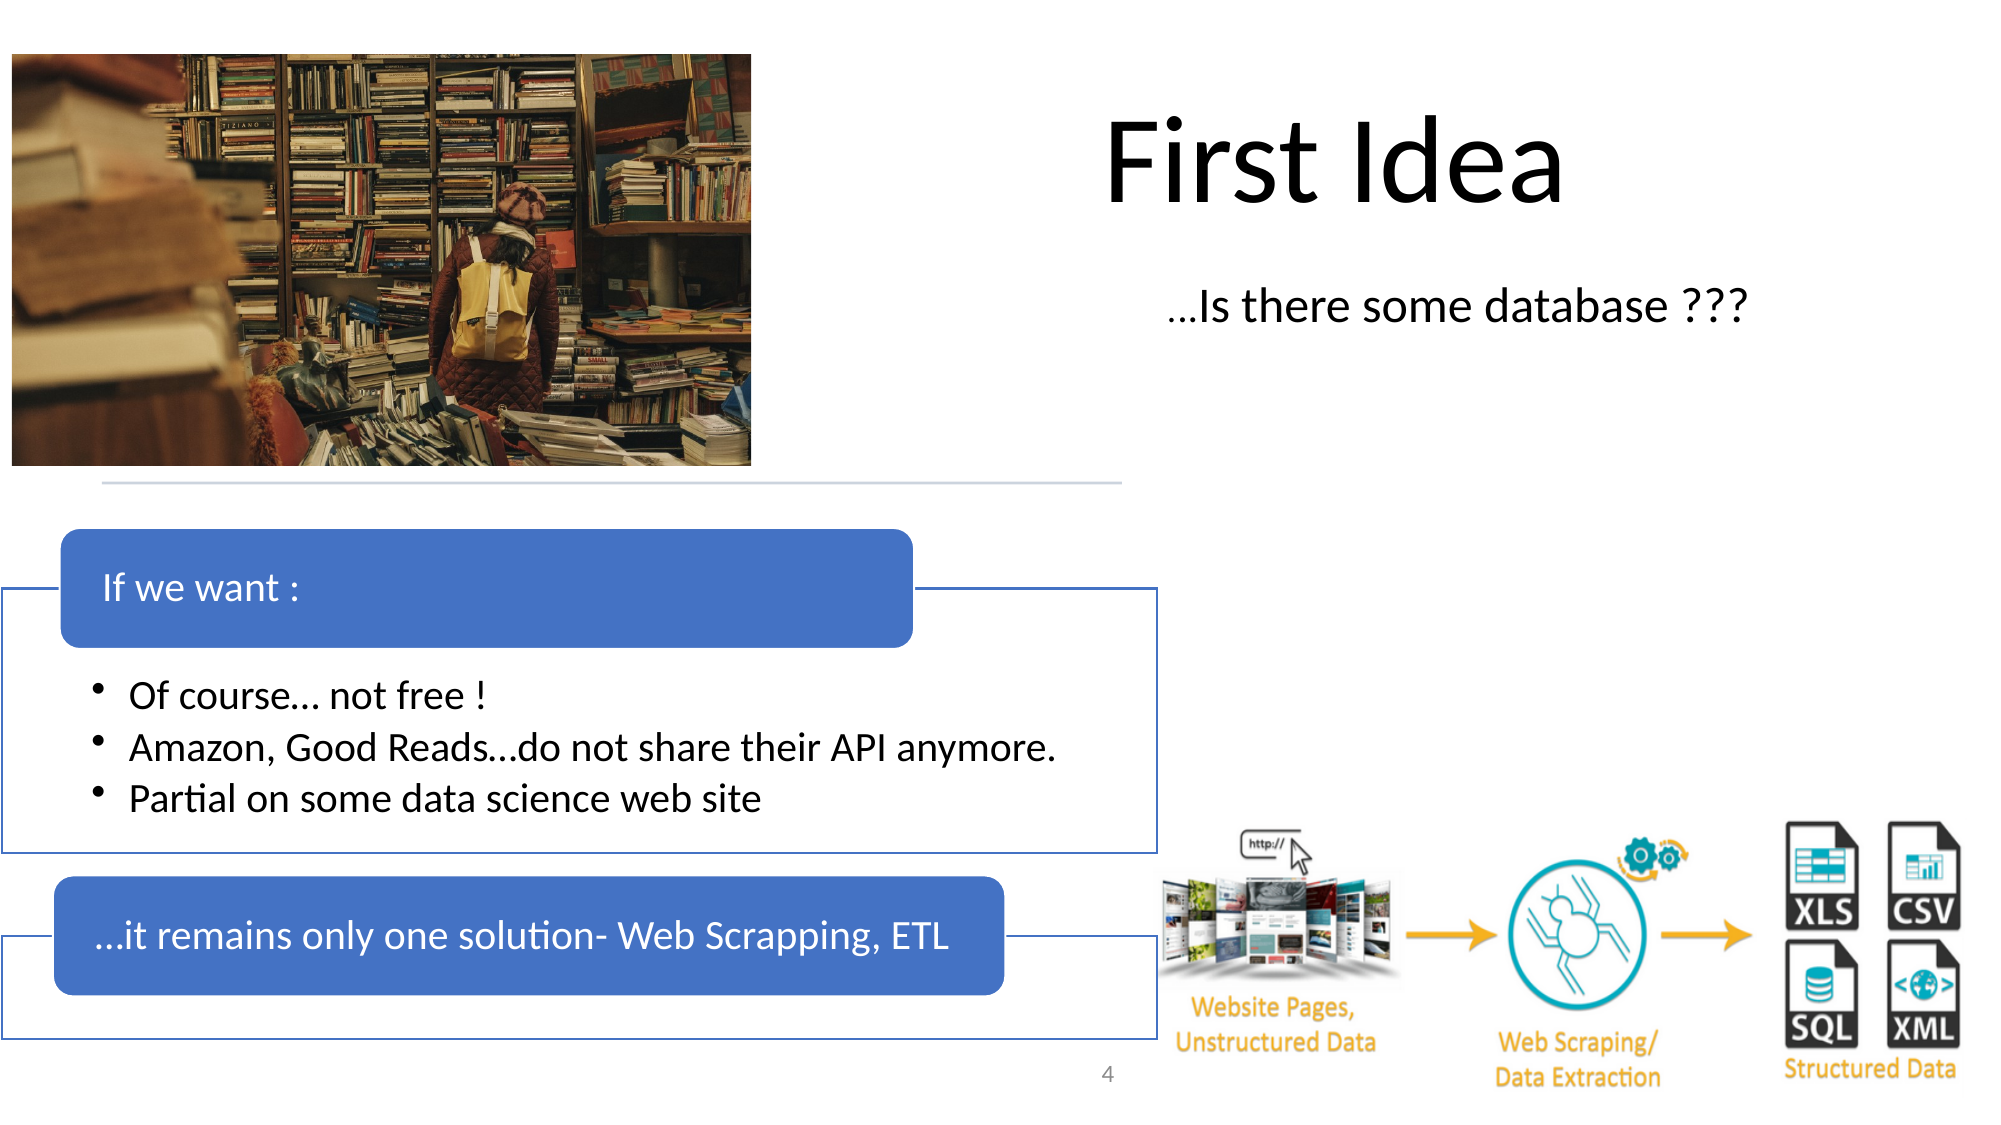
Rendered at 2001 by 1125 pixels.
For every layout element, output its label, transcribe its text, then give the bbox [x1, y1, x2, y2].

text_box First Idea ...Is there some database ??? [864, 86, 1807, 324]
picture [1129, 788, 1995, 1116]
picture [11, 54, 752, 466]
slide_number 4 [919, 1043, 1129, 1103]
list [1, 524, 1157, 1043]
